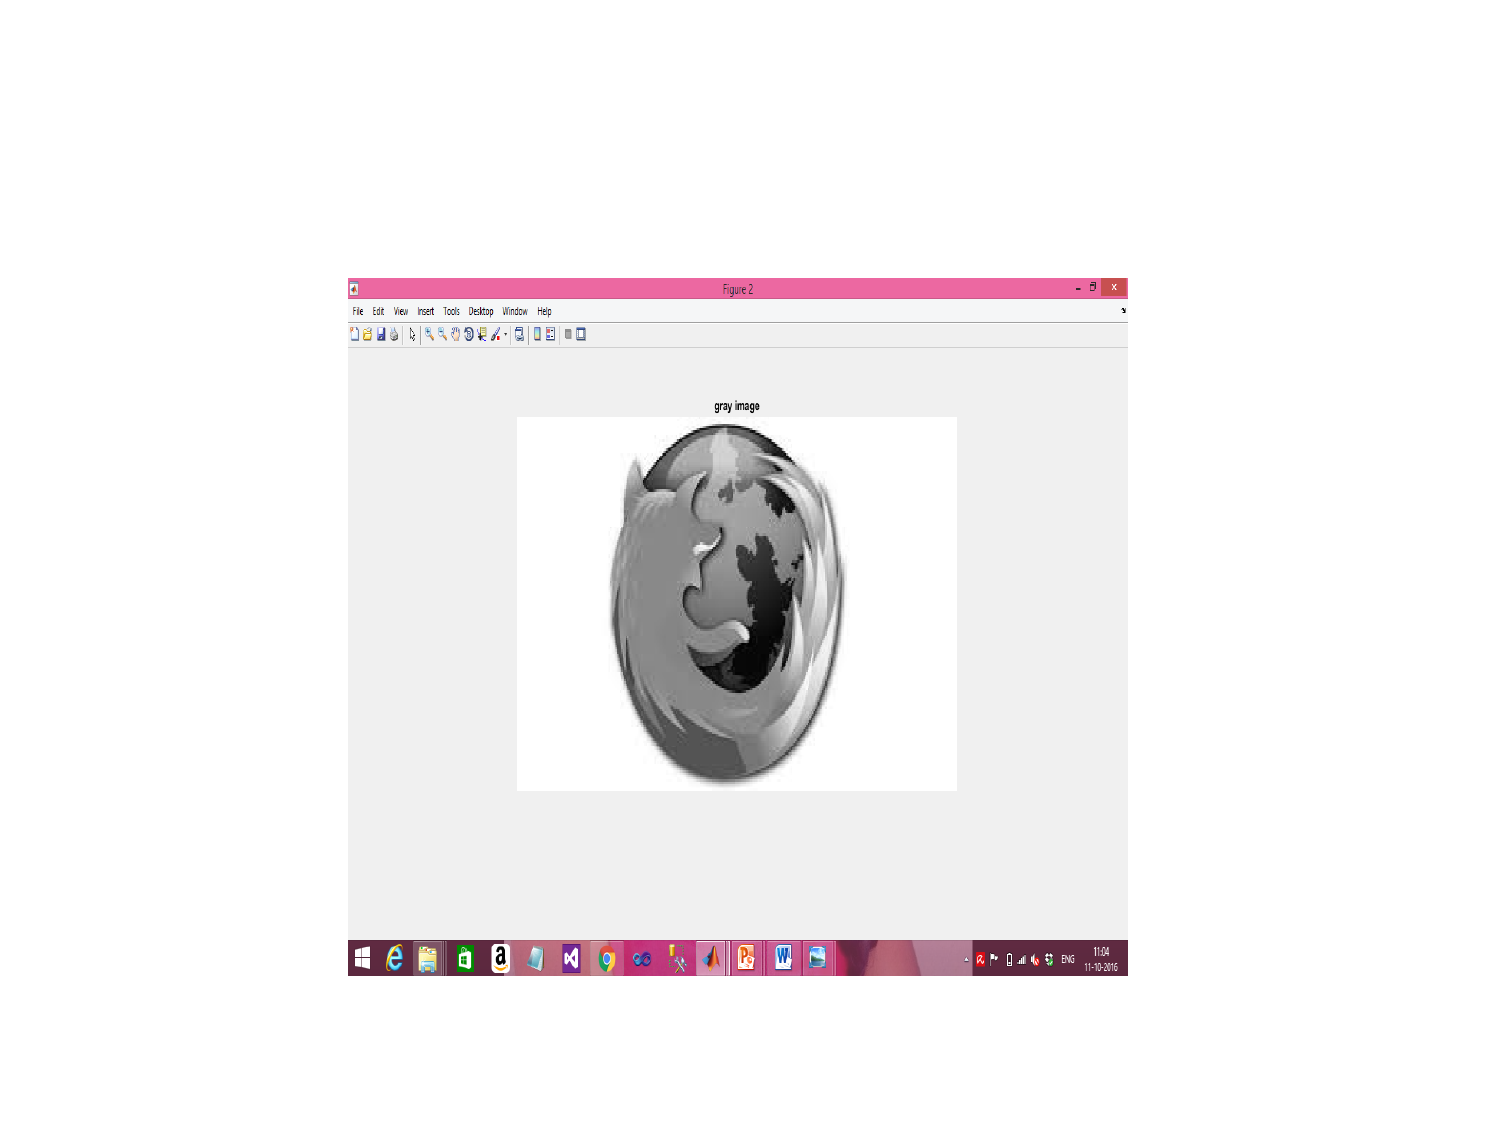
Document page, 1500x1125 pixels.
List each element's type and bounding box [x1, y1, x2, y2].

picture [348, 278, 1129, 977]
